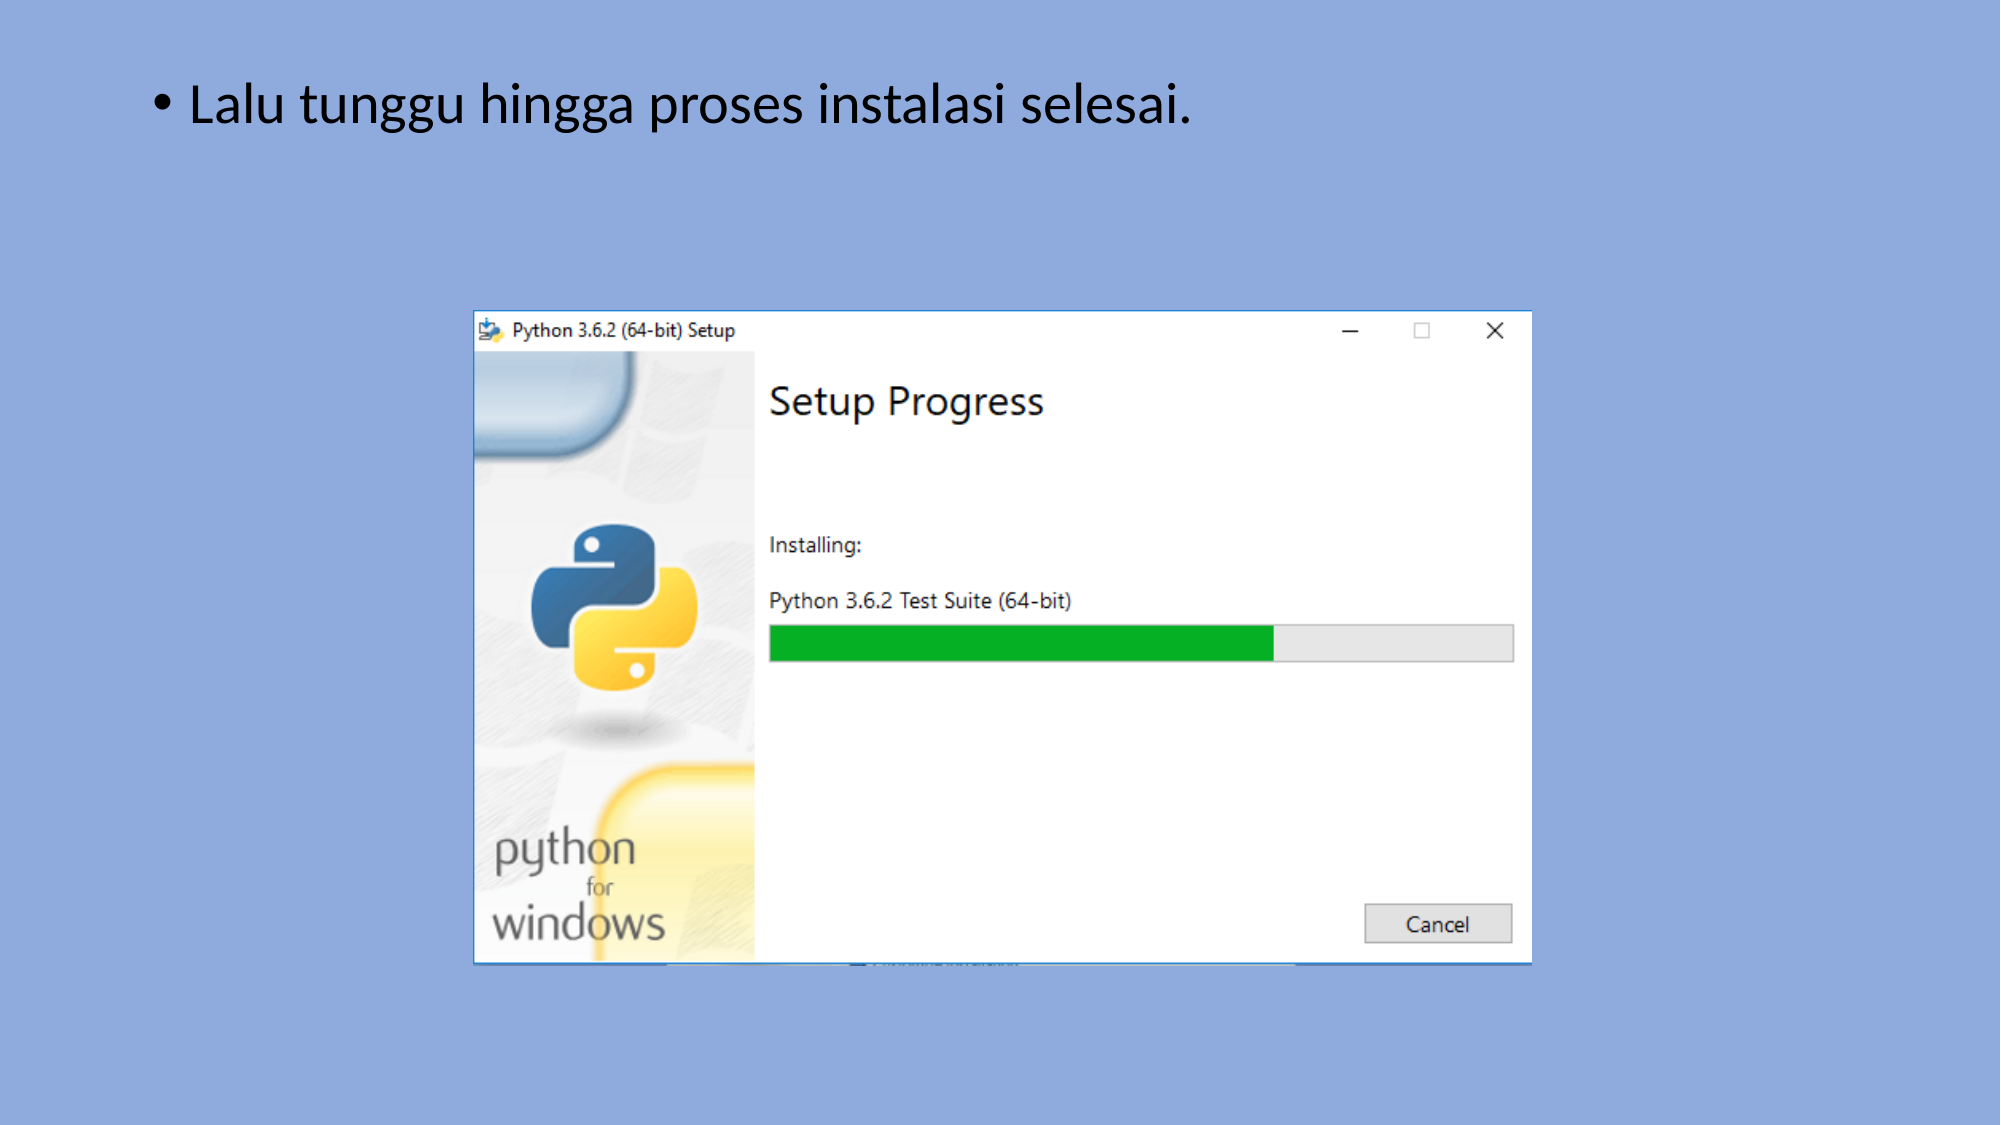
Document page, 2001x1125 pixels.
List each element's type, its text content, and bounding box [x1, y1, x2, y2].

picture [472, 310, 1532, 966]
list Lalu tunggu hingga proses instalasi selesai. [137, 65, 1863, 1014]
